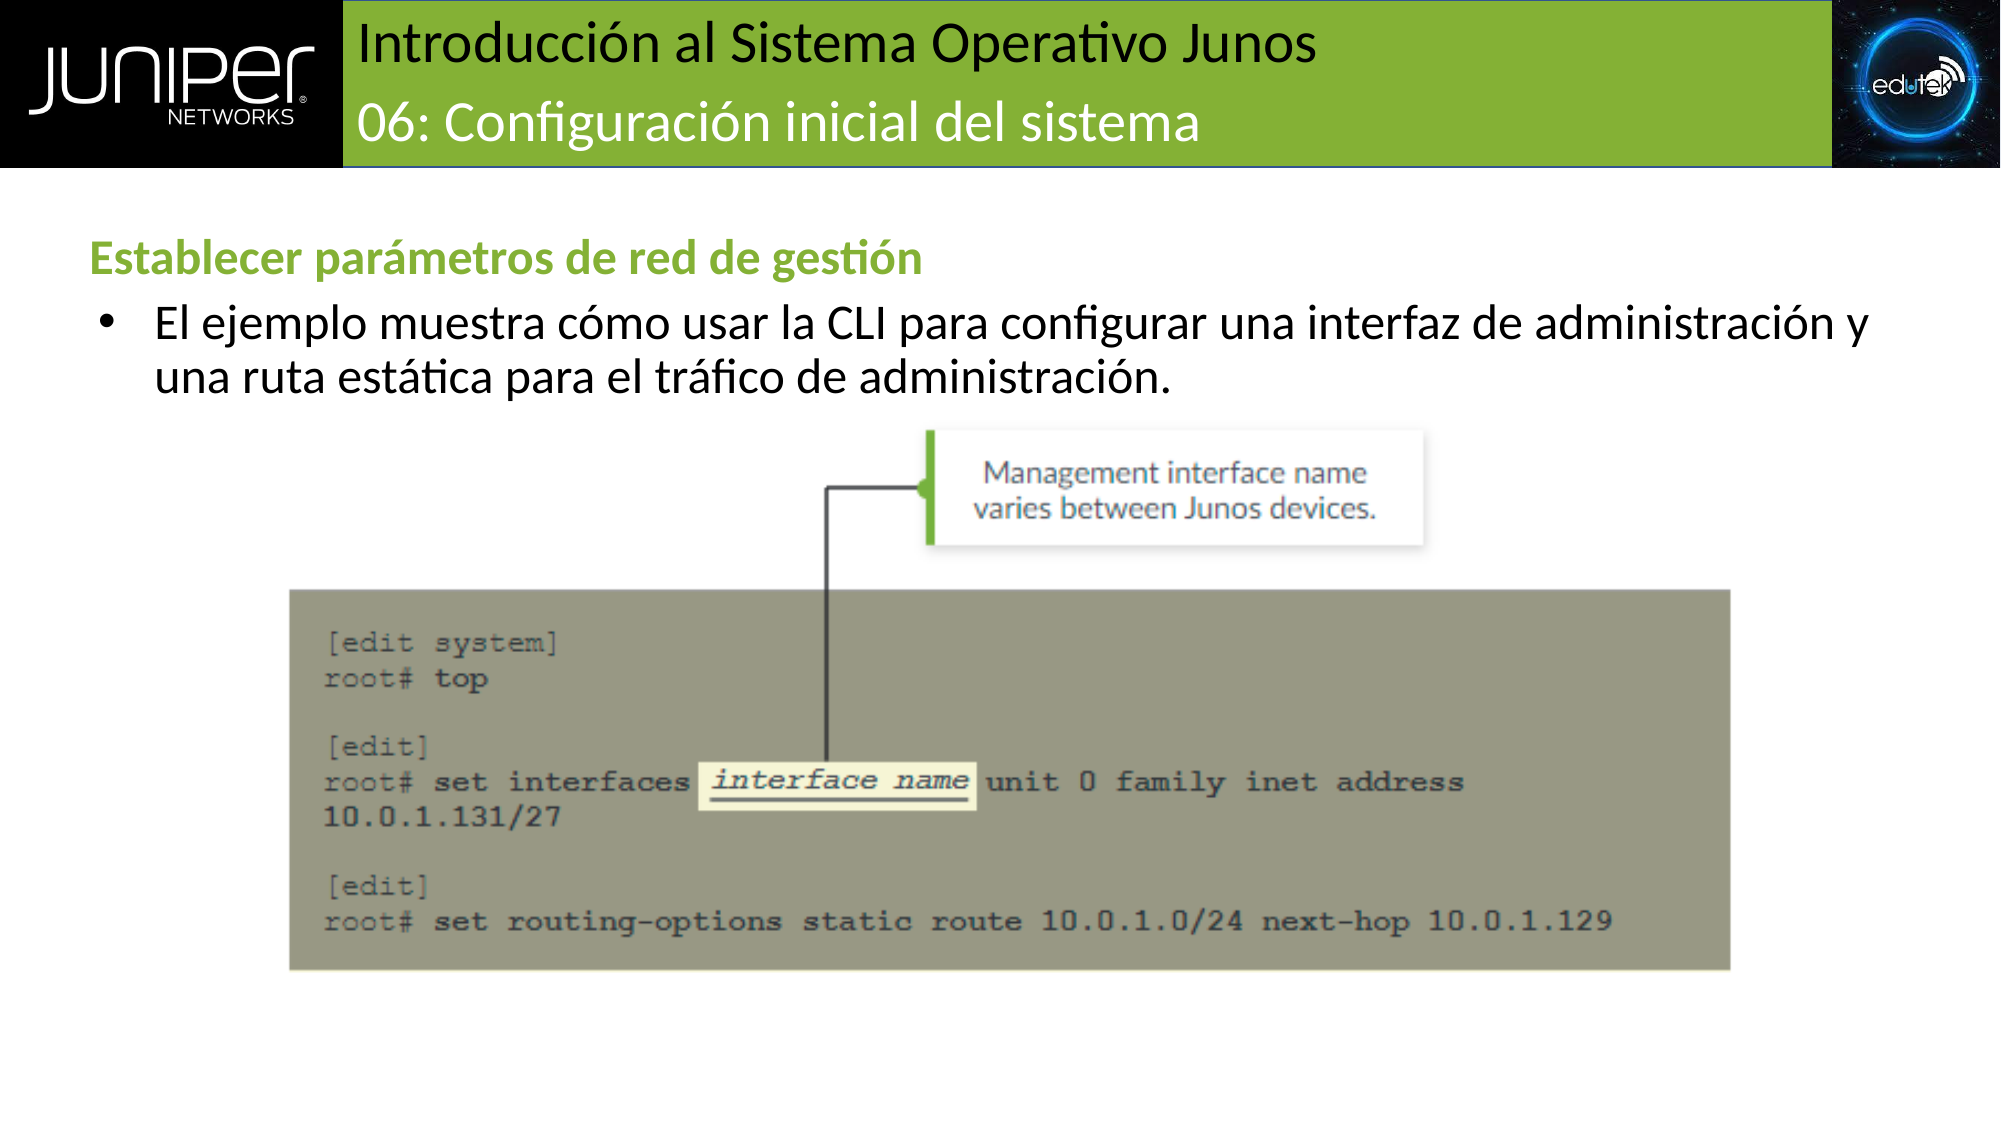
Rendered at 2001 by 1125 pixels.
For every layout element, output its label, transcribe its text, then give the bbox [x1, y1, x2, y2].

list 06: Configuración inicial del sistema [342, 83, 1606, 168]
picture [1832, 84, 2000, 168]
picture [248, 413, 1751, 995]
title Introducción al Sistema Operativo Junos [342, 3, 2000, 84]
list Establecer parámetros de red de gestión El ejemplo muestra cómo usar la CLI para configurar una interfaz de administración y una ruta estática para el tráfico de administración. [74, 224, 1926, 938]
picture [0, 0, 343, 168]
